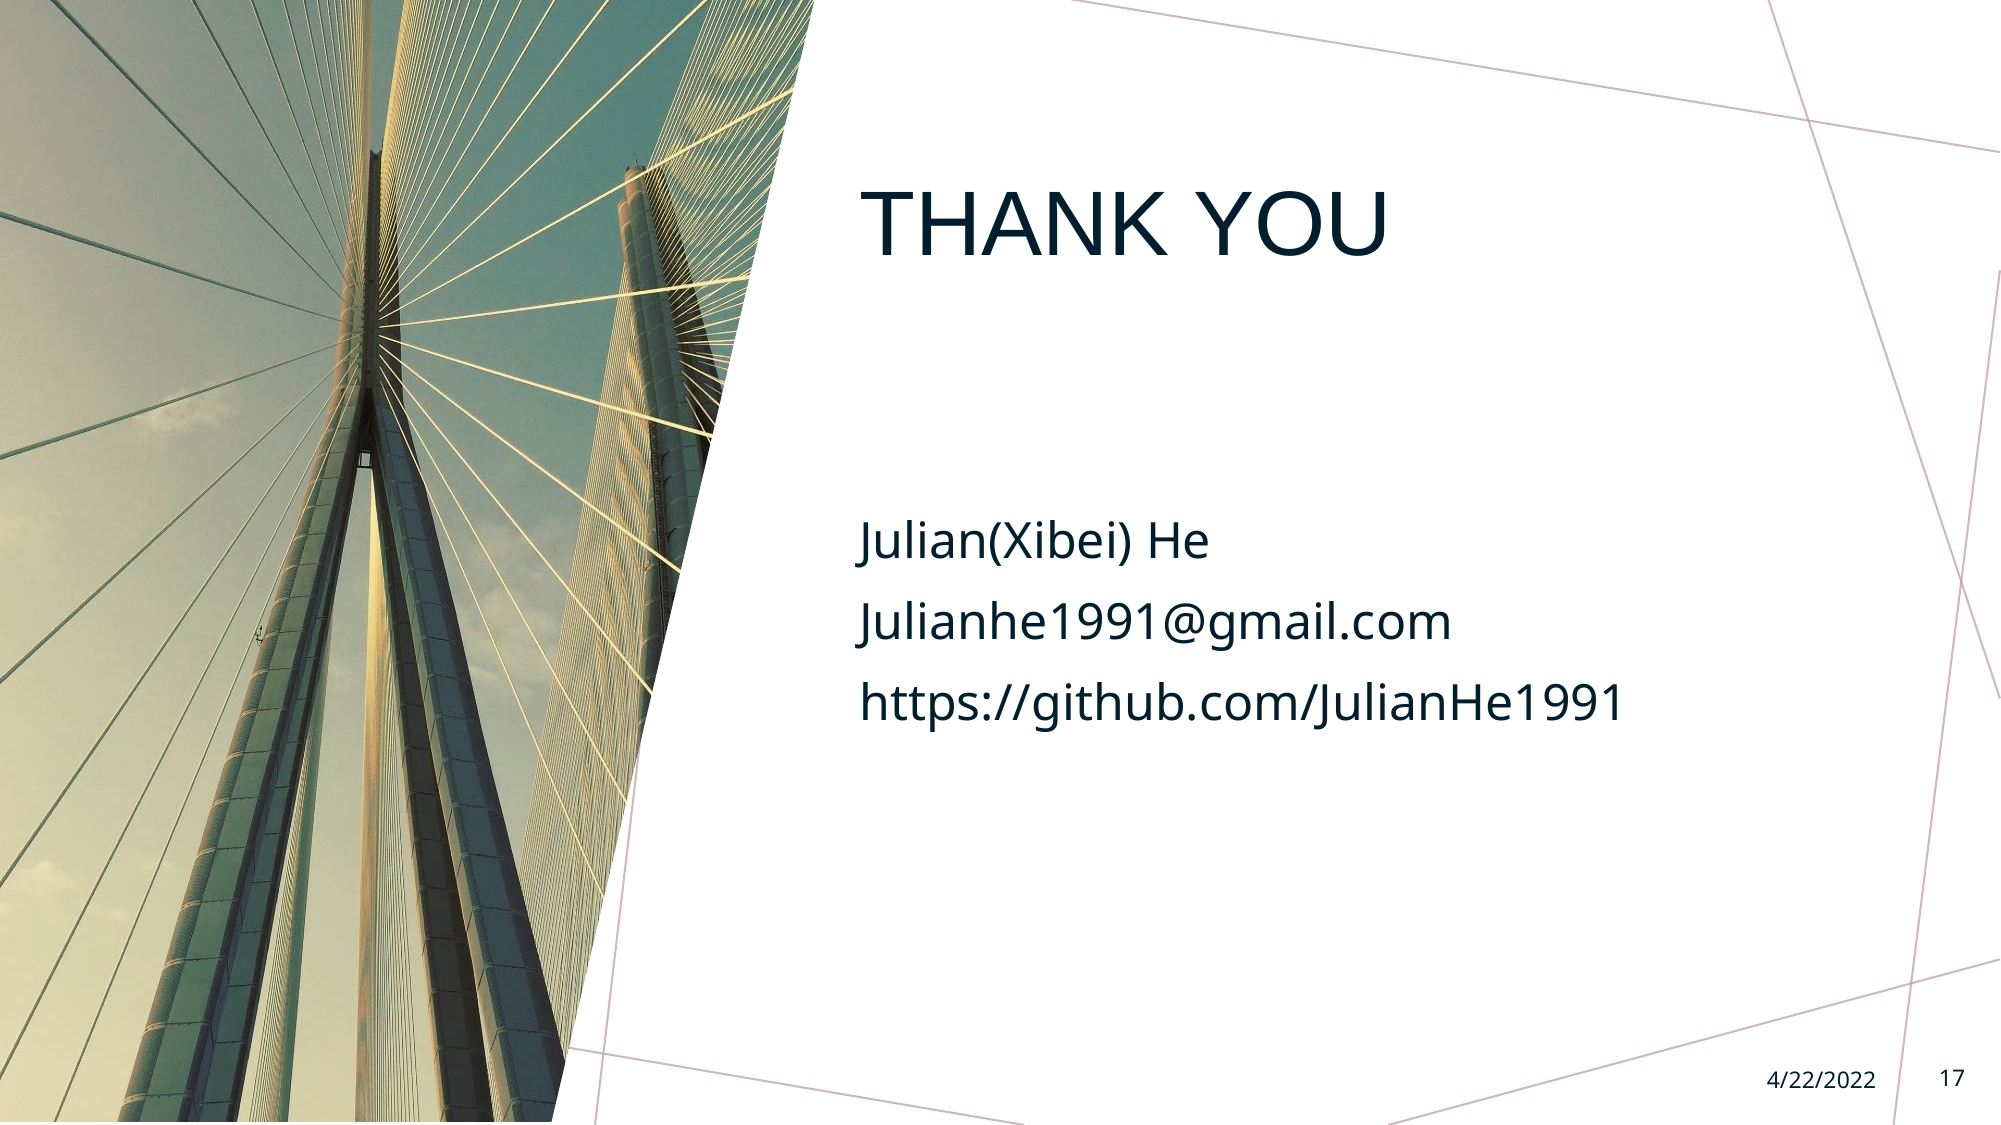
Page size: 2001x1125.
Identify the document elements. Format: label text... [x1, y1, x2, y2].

list Julian(Xibei) He Julianhe1991@gmail.com https://github.com/JulianHe1991 [844, 501, 1868, 1125]
title Thank you [844, 112, 1868, 340]
picture [0, 0, 815, 1122]
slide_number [1203, 1049, 1892, 1110]
slide_number 17 [1903, 1049, 1981, 1110]
